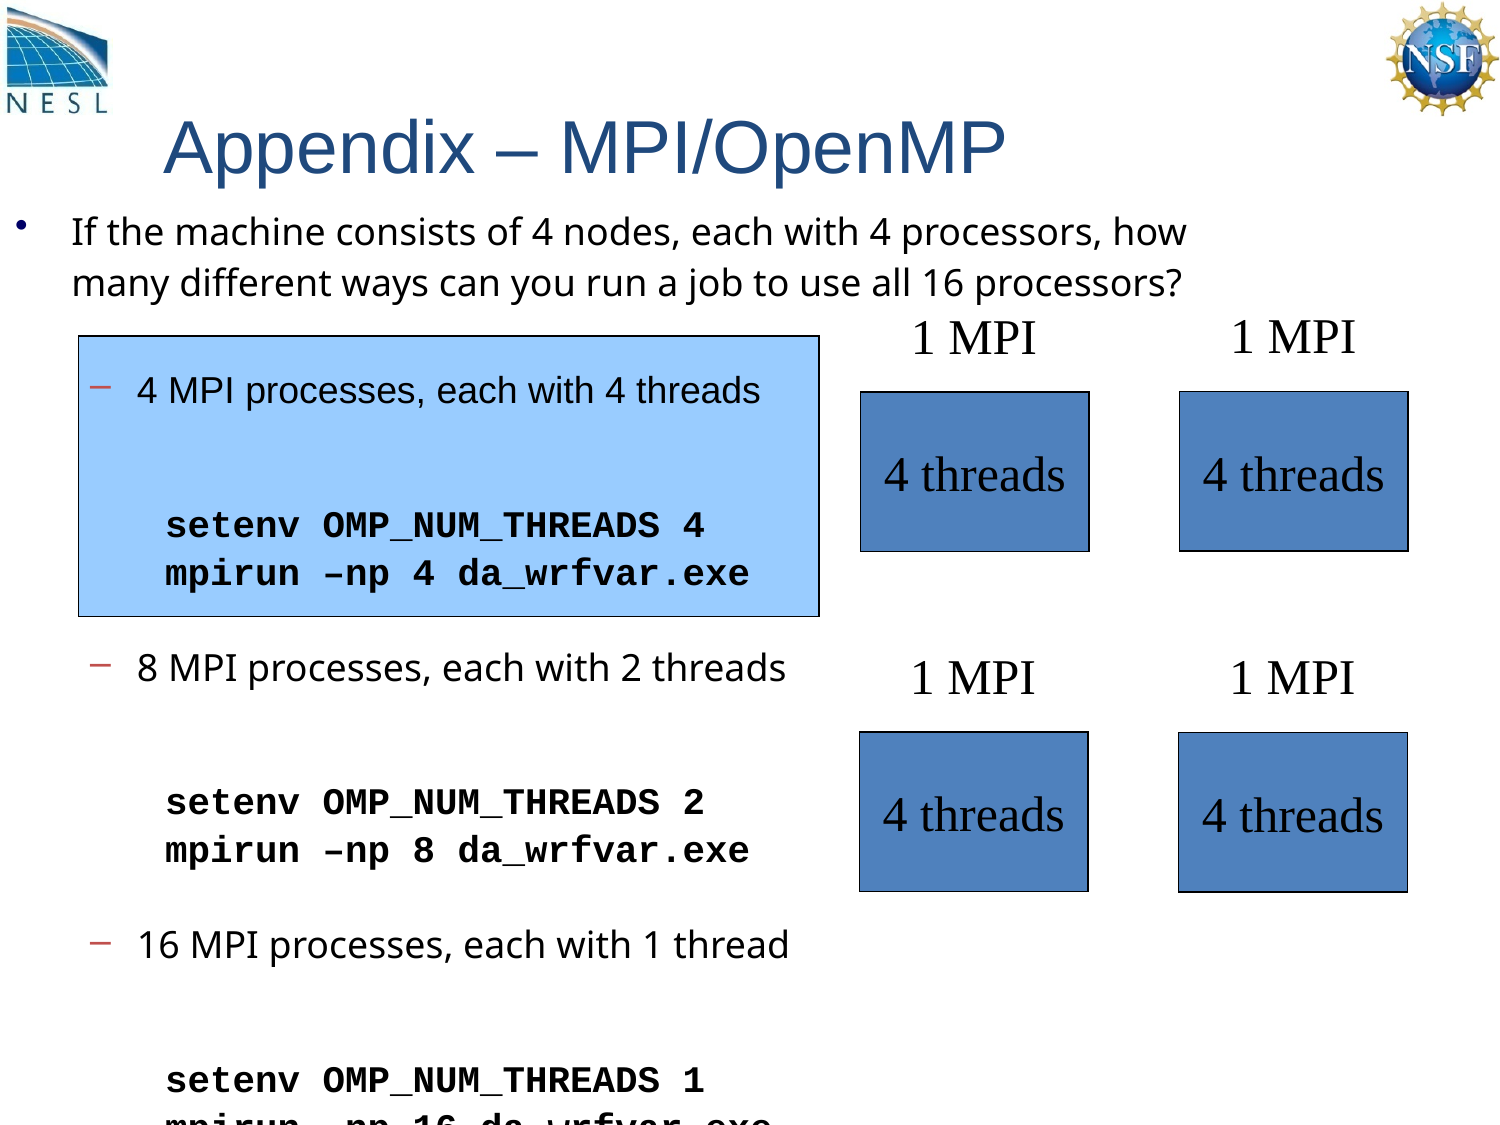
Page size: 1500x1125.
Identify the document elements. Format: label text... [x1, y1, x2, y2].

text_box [1178, 637, 1408, 893]
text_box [1179, 296, 1409, 552]
list If the machine consists of 4 nodes, each with 4 processors, how many different ways can you run a job to use all 16 processors? 4 MPI processes, each with 4 threads setenv OMP_NUM_THREADS 4 mpirun –np 4 da_wrfvar.exe 8 MPI processes, each with 2 threads setenv OMP_NUM_THREADS 2 mpirun –np 8 da_wrfvar.exe 16 MPI processes, each with 1 thread setenv OMP_NUM_THREADS 1 mpirun –np 16 da_wrfvar.exe [0, 193, 1250, 906]
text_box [859, 636, 1089, 892]
title Appendix – MPI/OpenMP [148, 50, 1356, 238]
picture [0, 0, 113, 117]
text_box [860, 296, 1090, 552]
picture [1384, 0, 1500, 117]
